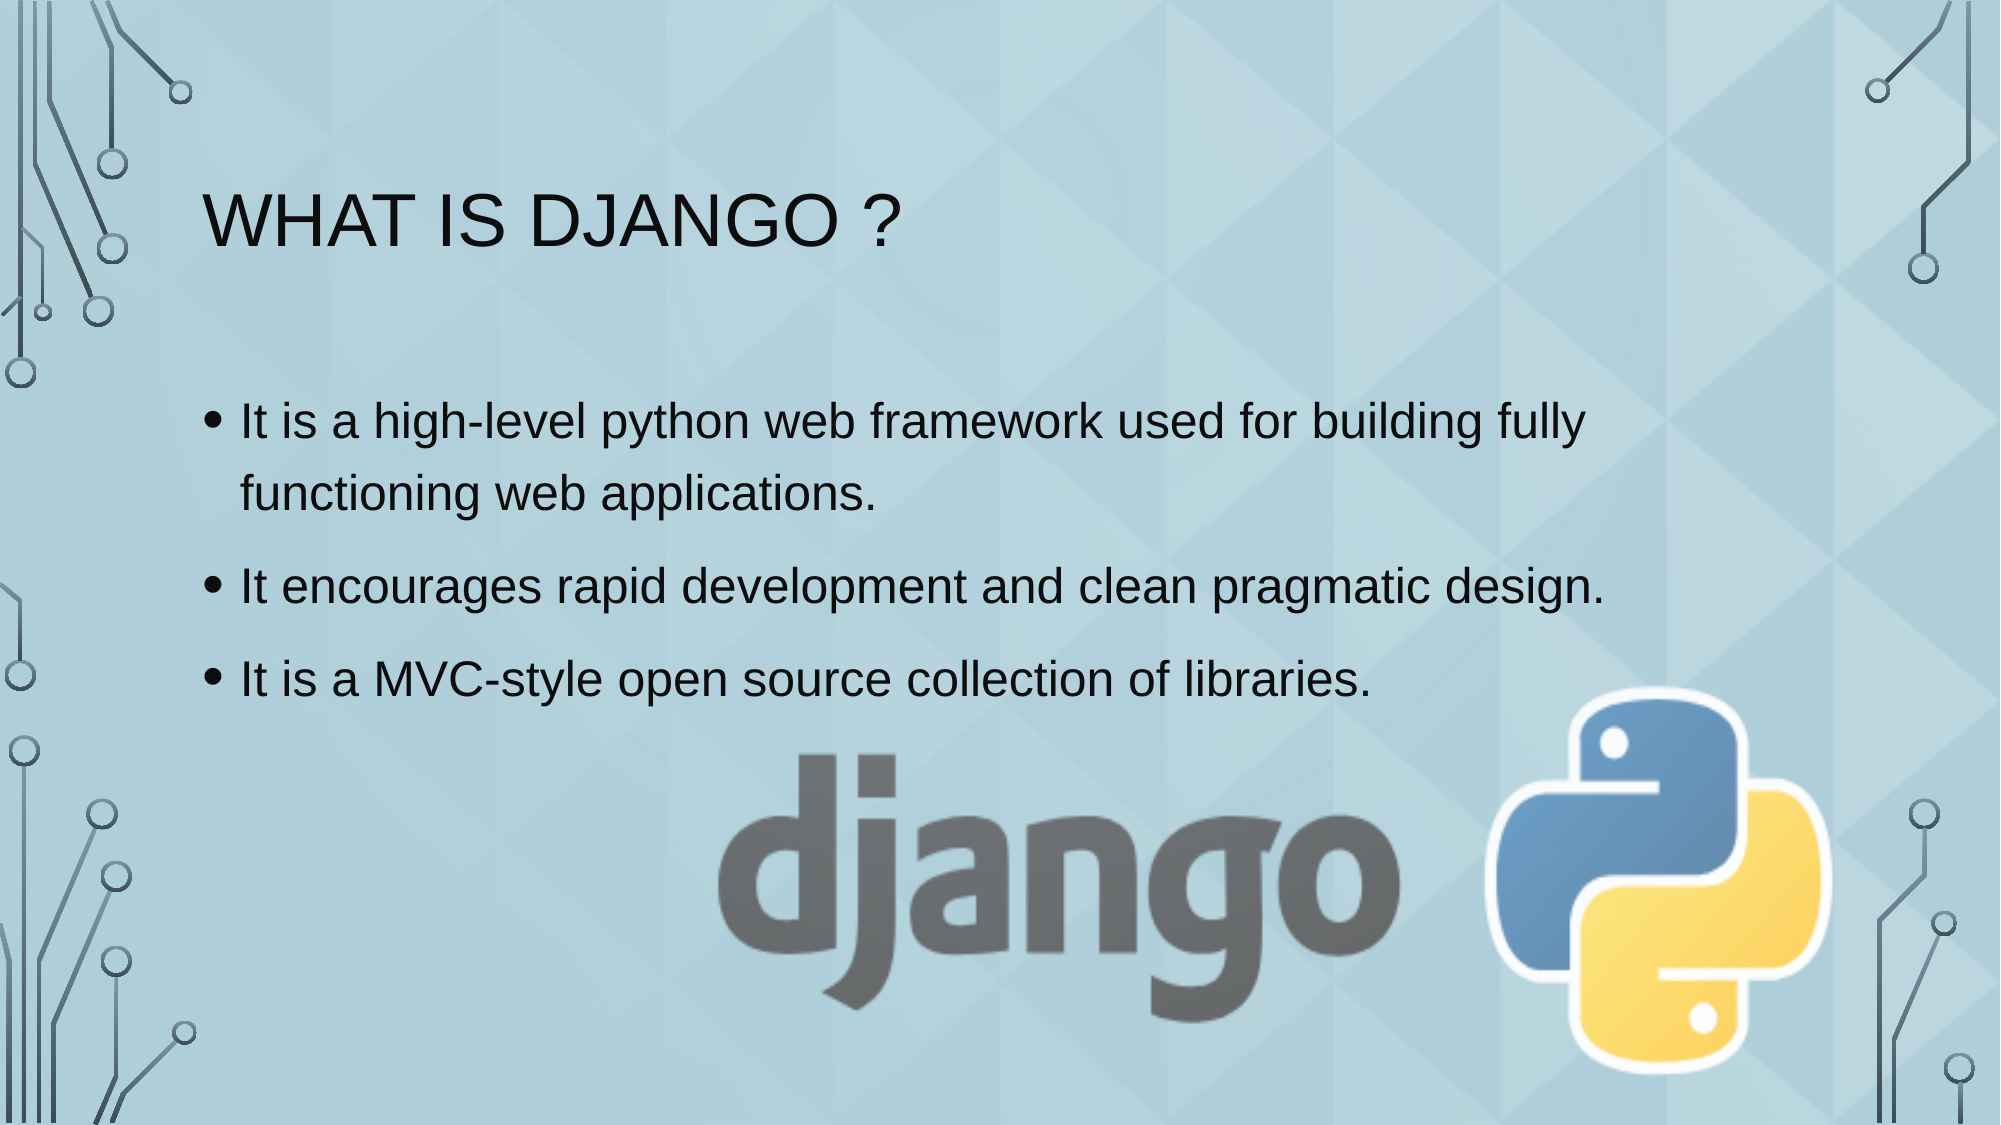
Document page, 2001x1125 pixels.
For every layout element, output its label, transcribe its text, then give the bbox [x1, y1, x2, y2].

title What is Django ? [187, 101, 1813, 344]
list It is a high-level python web framework used for building fully functioning web applications. It encourages rapid development and clean pragmatic design. It is a MVC-style open source collection of libraries. [187, 369, 1813, 950]
